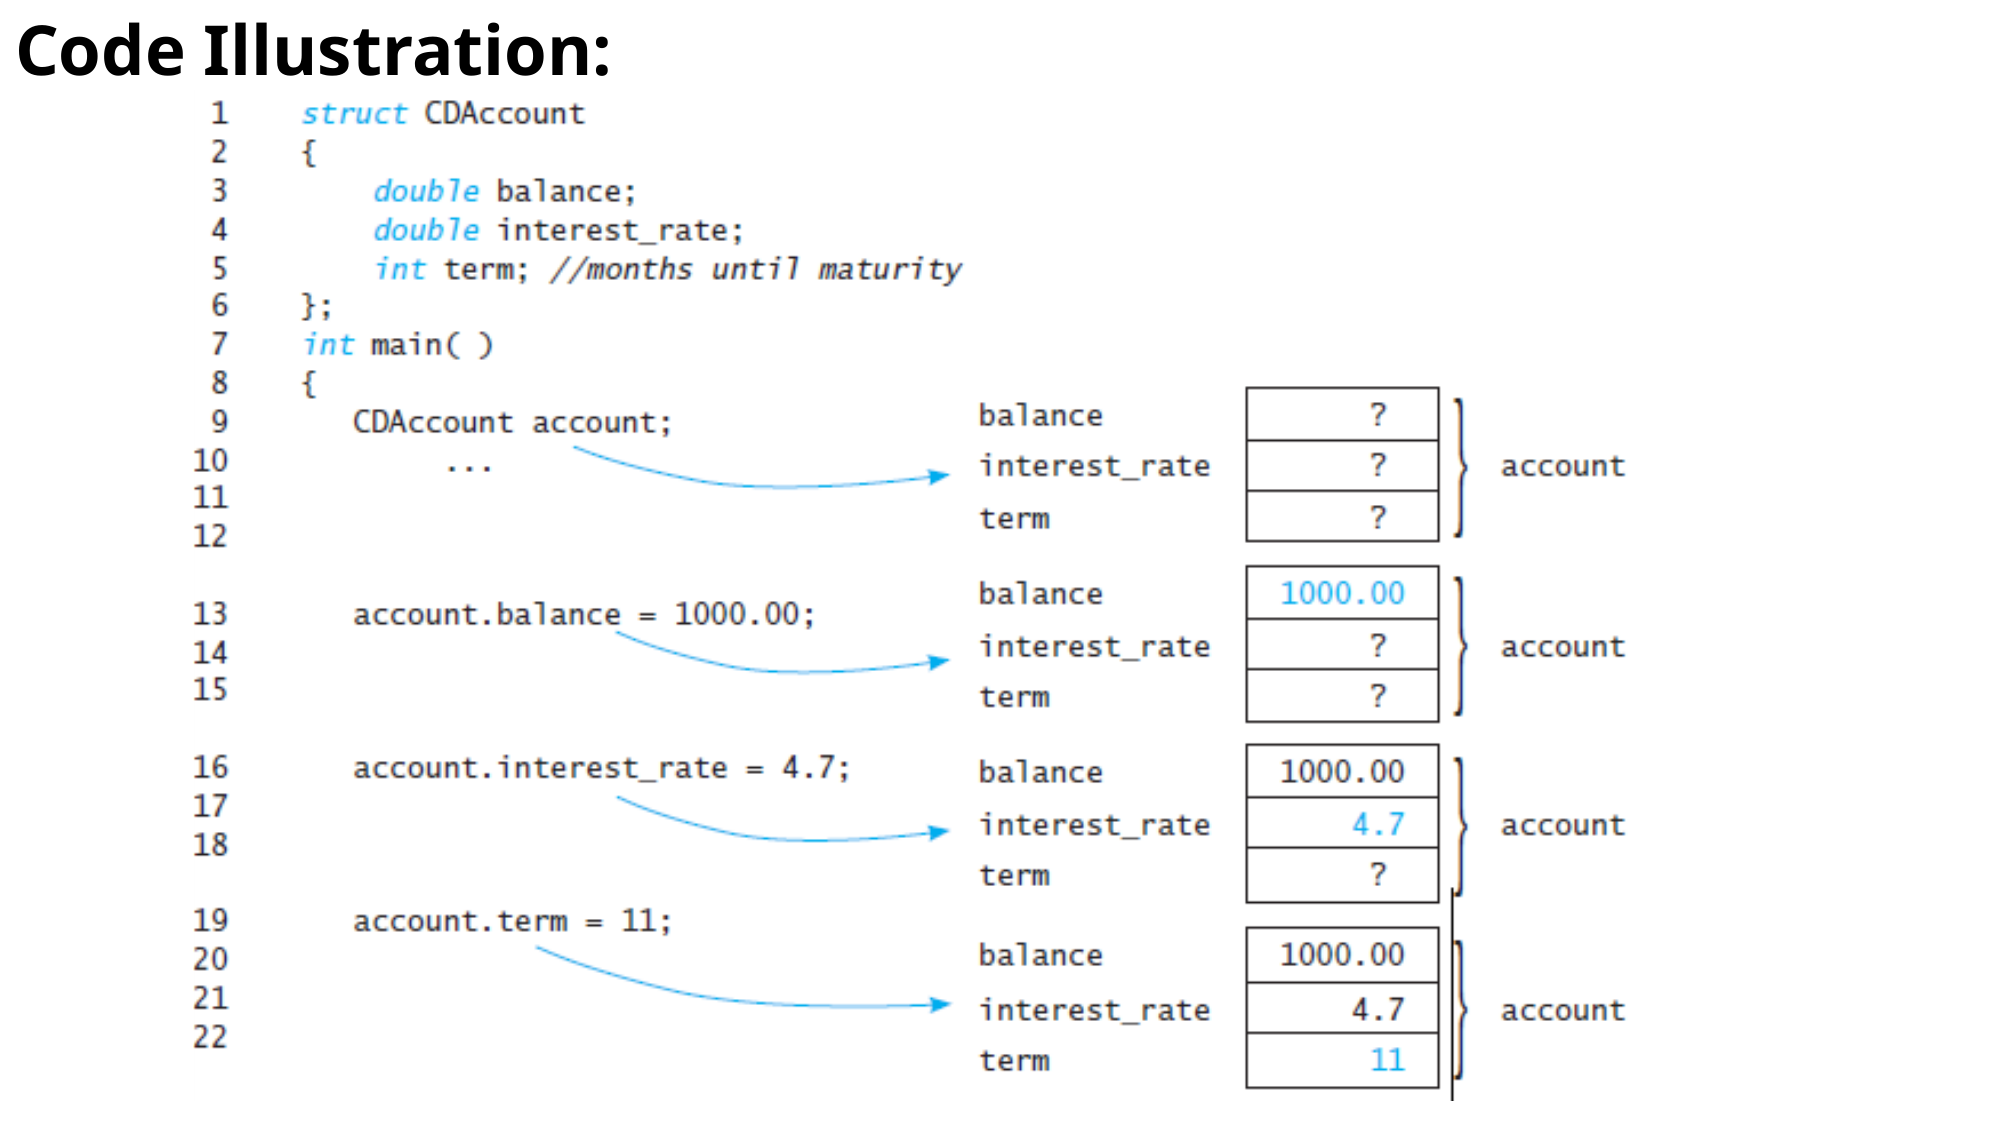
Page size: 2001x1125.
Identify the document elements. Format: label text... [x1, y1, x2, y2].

title Code Illustration: [0, 7, 1725, 99]
picture [193, 90, 1662, 1101]
